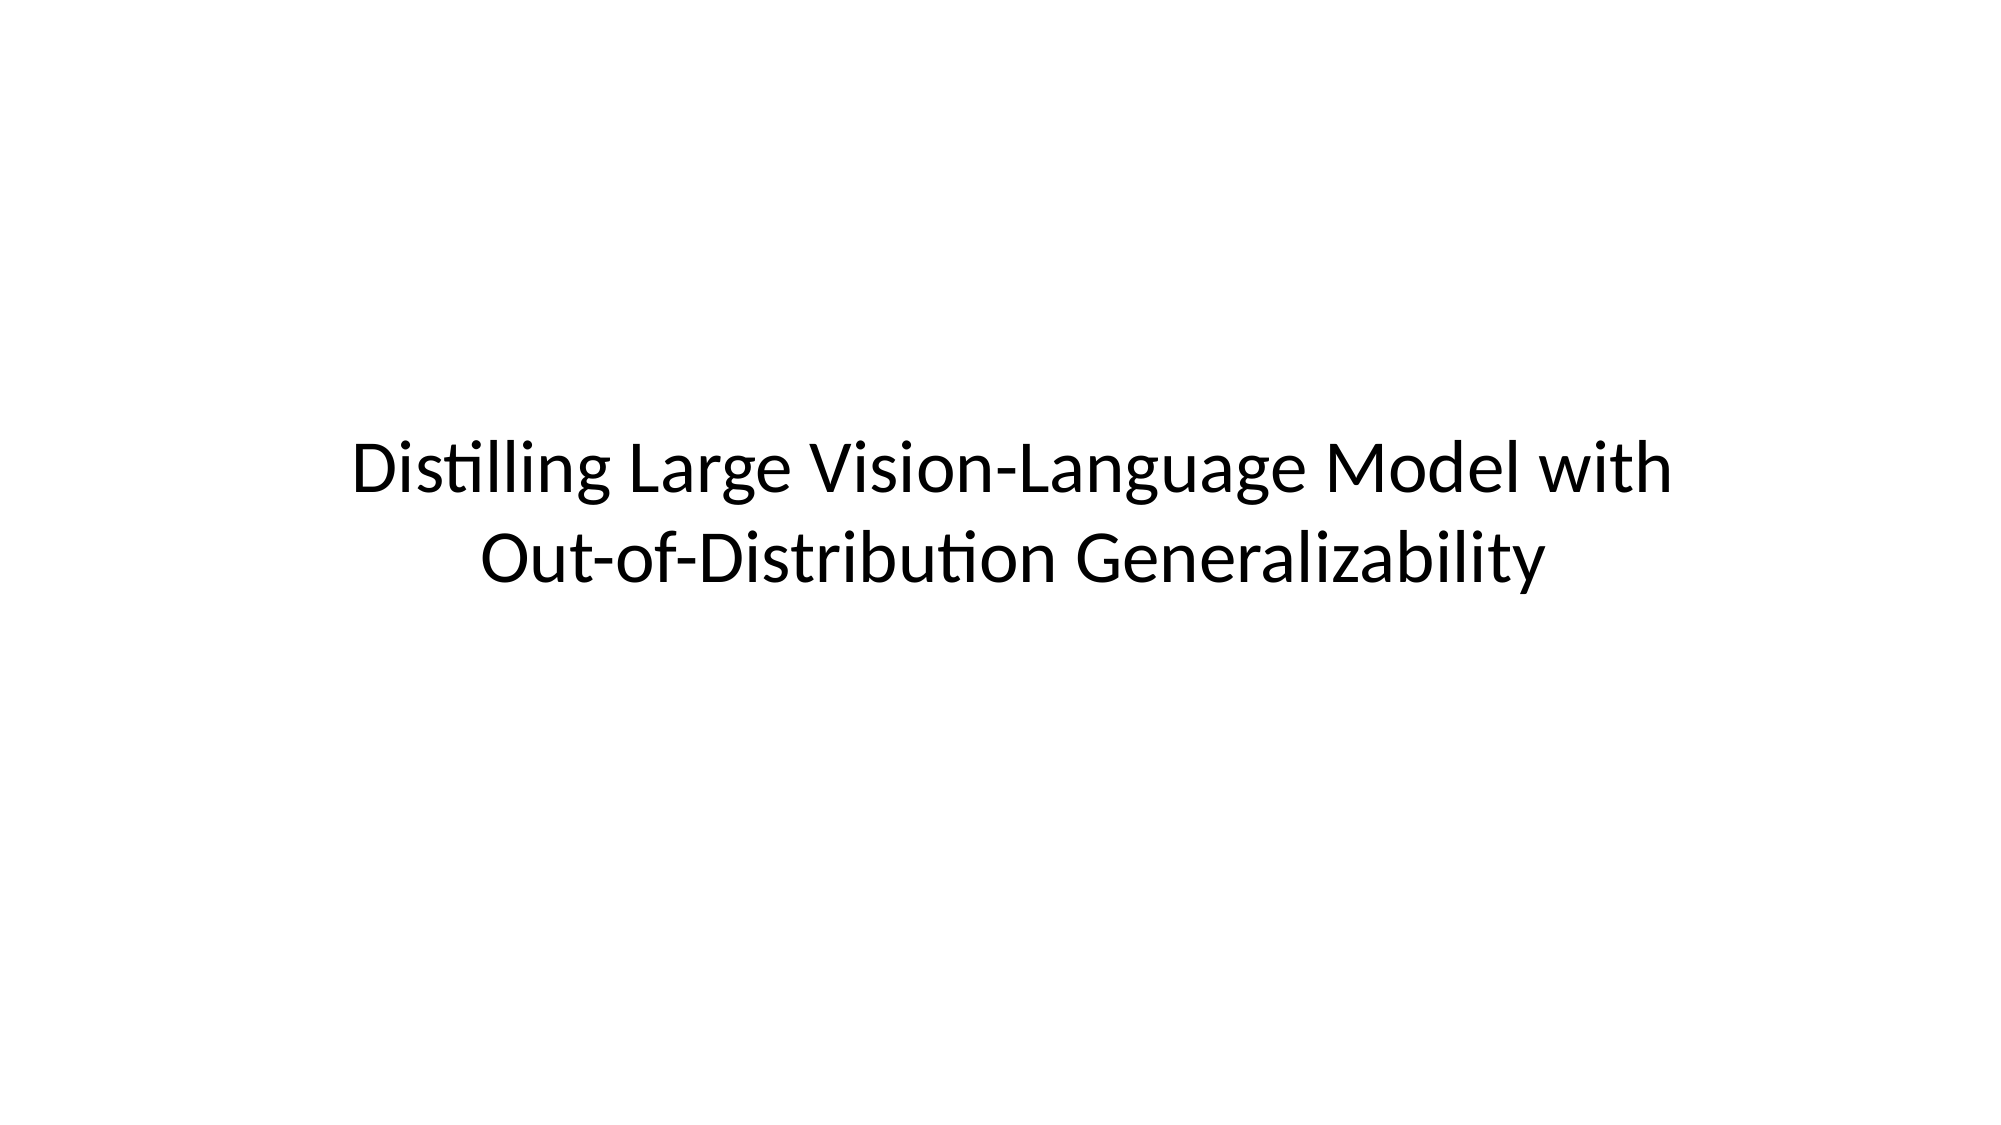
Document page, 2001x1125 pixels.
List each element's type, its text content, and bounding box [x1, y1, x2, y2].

text_box Distilling Large Vision-Language Model with Out-of-Distribution Generalizability [268, 410, 1759, 606]
